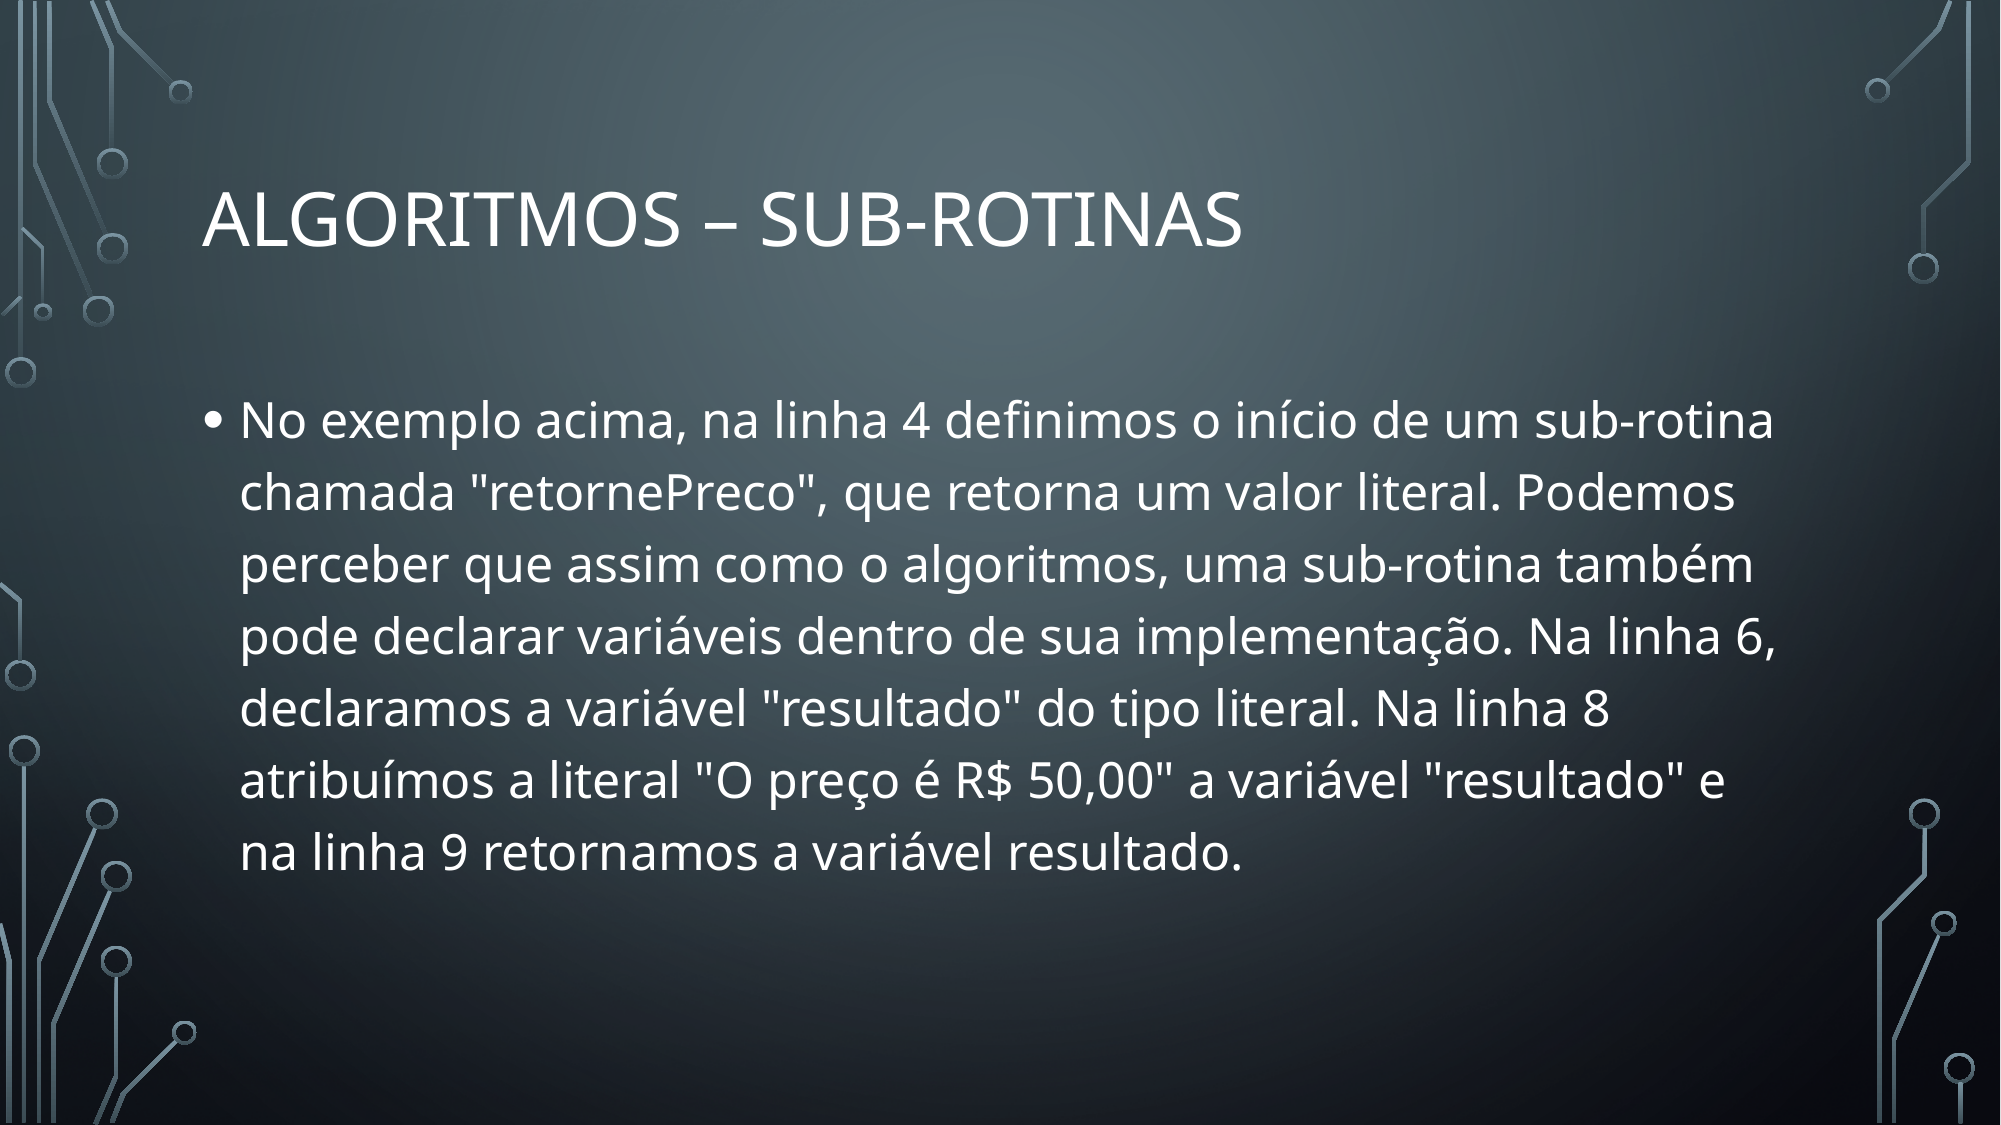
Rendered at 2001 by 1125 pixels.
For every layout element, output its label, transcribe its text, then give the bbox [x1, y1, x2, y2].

title Algoritmos – Sub-rotinas [187, 101, 1813, 344]
list No exemplo acima, na linha 4 definimos o início de um sub-rotina chamada "retornePreco", que retorna um valor literal. Podemos perceber que assim como o algoritmos, uma sub-rotina também pode declarar variáveis dentro de sua implementação. Na linha 6, declaramos a variável "resultado" do tipo literal. Na linha 8 atribuímos a literal "O preço é R$ 50,00" a variável "resultado" e na linha 9 retornamos a variável resultado. [187, 369, 1813, 950]
